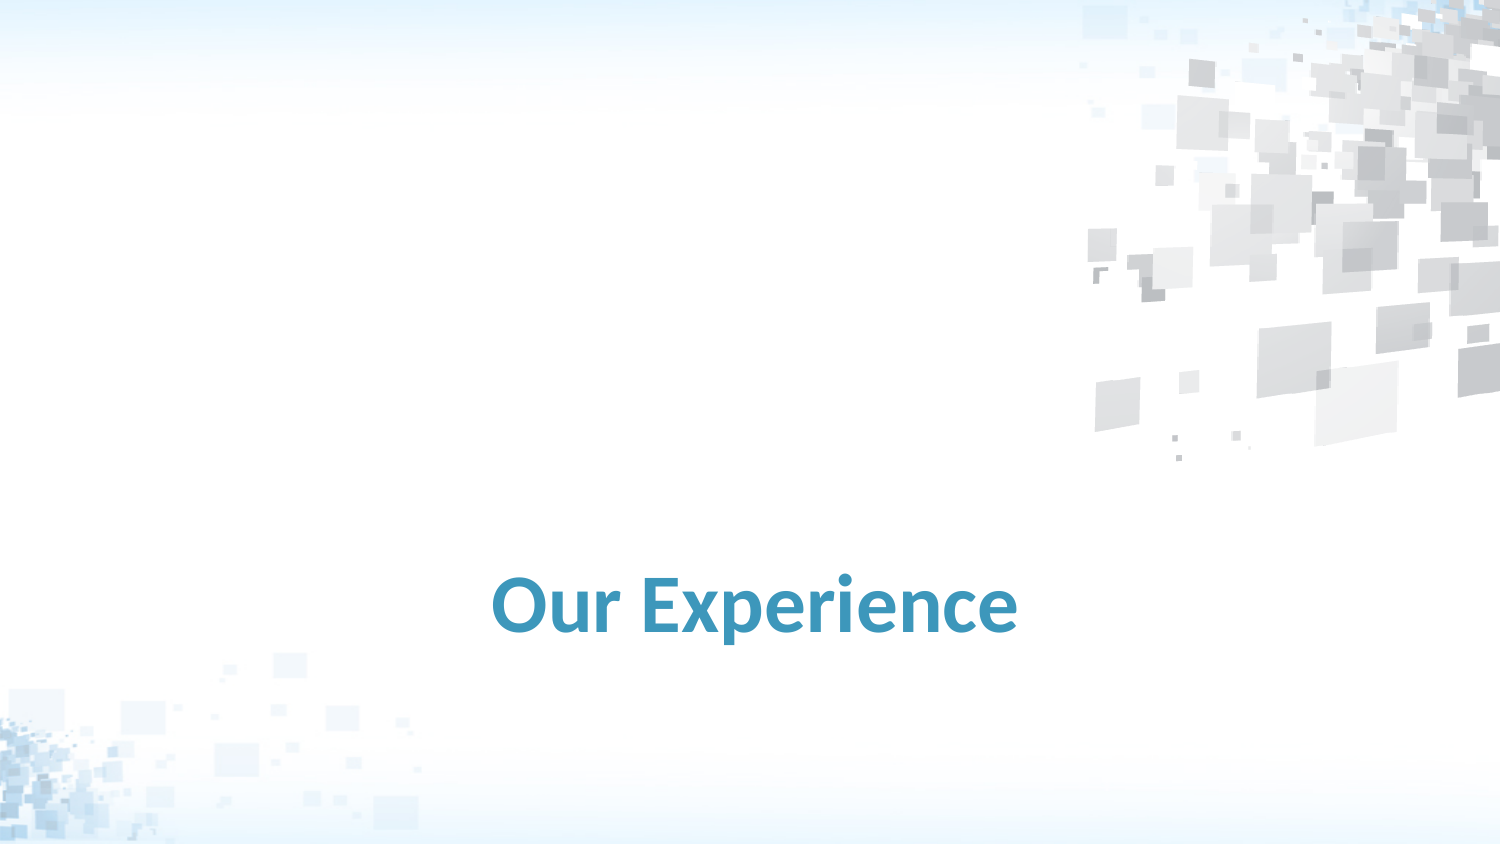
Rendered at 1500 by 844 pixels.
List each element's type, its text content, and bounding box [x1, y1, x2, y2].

title Our Experience [118, 541, 1394, 710]
picture [0, 0, 1500, 844]
